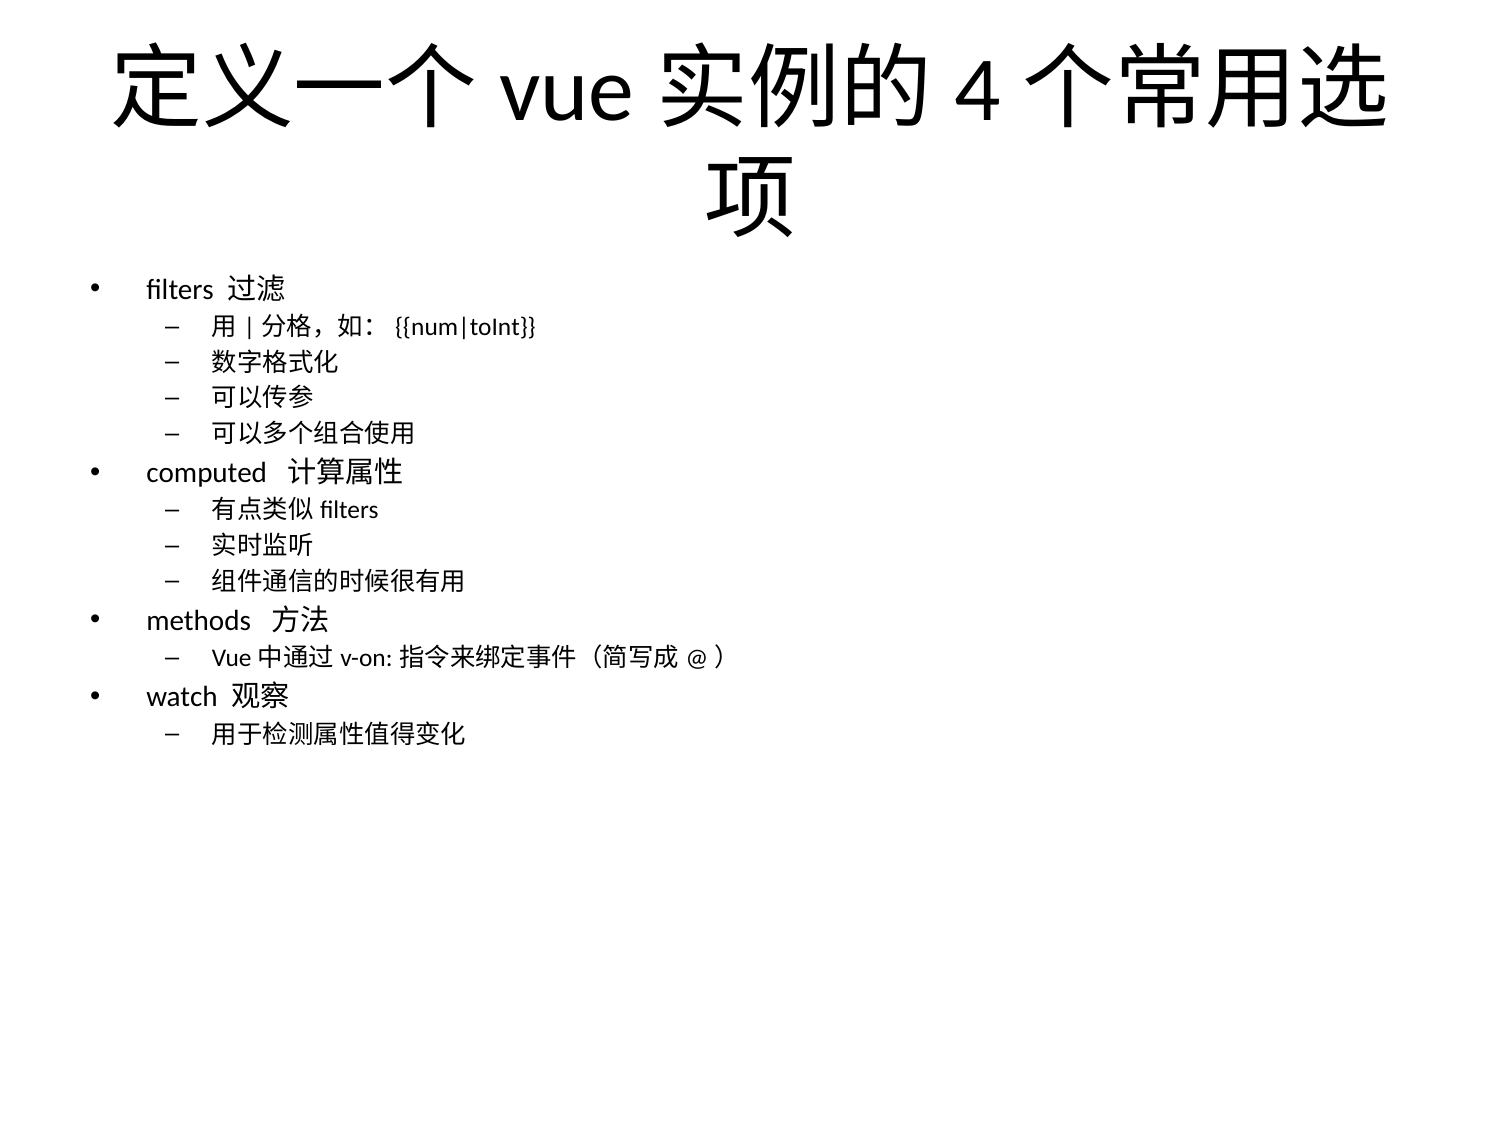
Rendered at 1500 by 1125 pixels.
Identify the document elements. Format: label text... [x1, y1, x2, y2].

list filters 过滤 用|分格，如：{{num|toInt}} 数字格式化 可以传参 可以多个组合使用 computed 计算属性 有点类似filters 实时监听 组件通信的时候很有用 methods 方法 Vue中通过v-on:指令来绑定事件（简写成@） watch 观察 用于检测属性值得变化 [75, 262, 1425, 1005]
title 定义一个vue实例的4个常用选项 [75, 45, 1425, 233]
